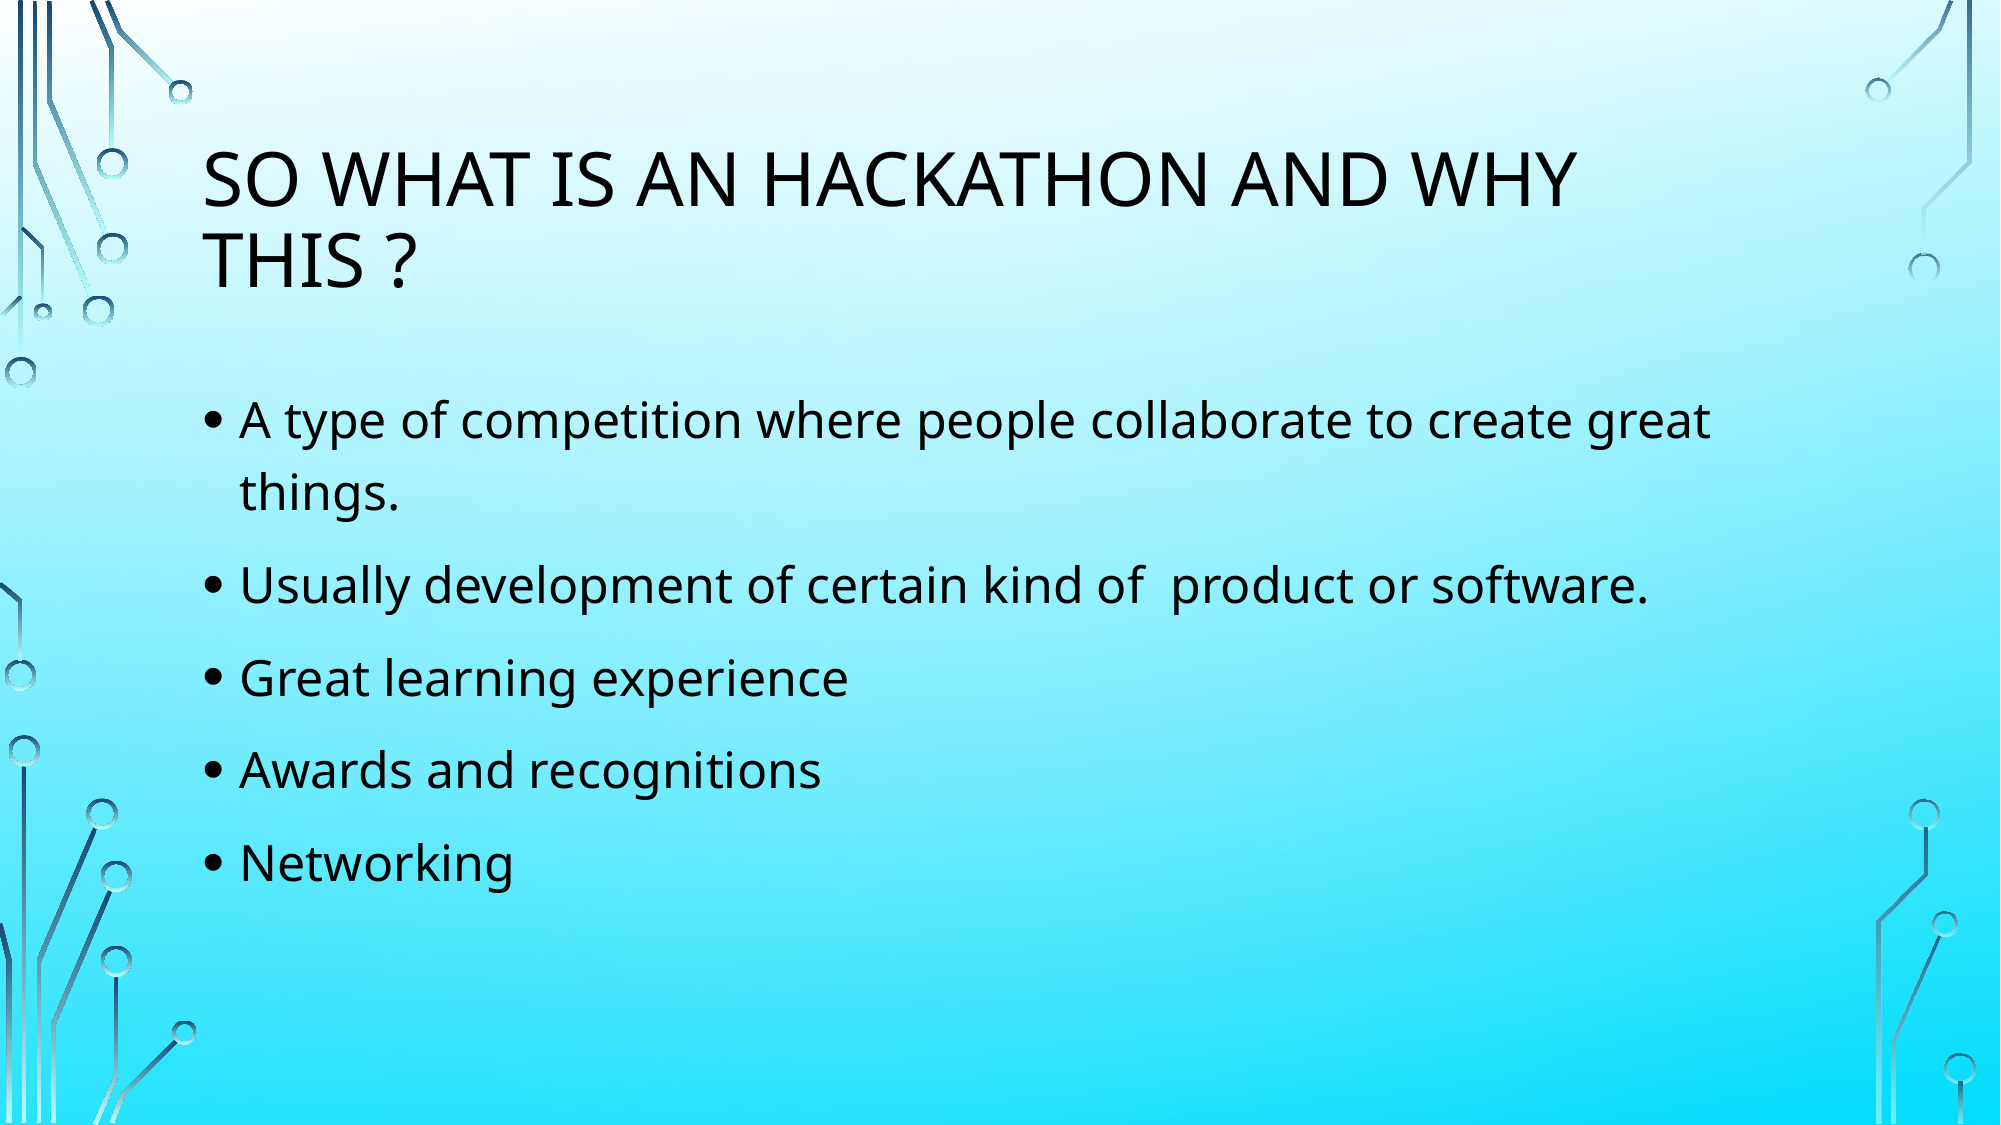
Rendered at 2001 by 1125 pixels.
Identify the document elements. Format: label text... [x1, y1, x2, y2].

title So what is an hackathon and why this ? [187, 101, 1813, 344]
list A type of competition where people collaborate to create great things. Usually development of certain kind of product or software. Great learning experience Awards and recognitions Networking [187, 369, 1813, 950]
